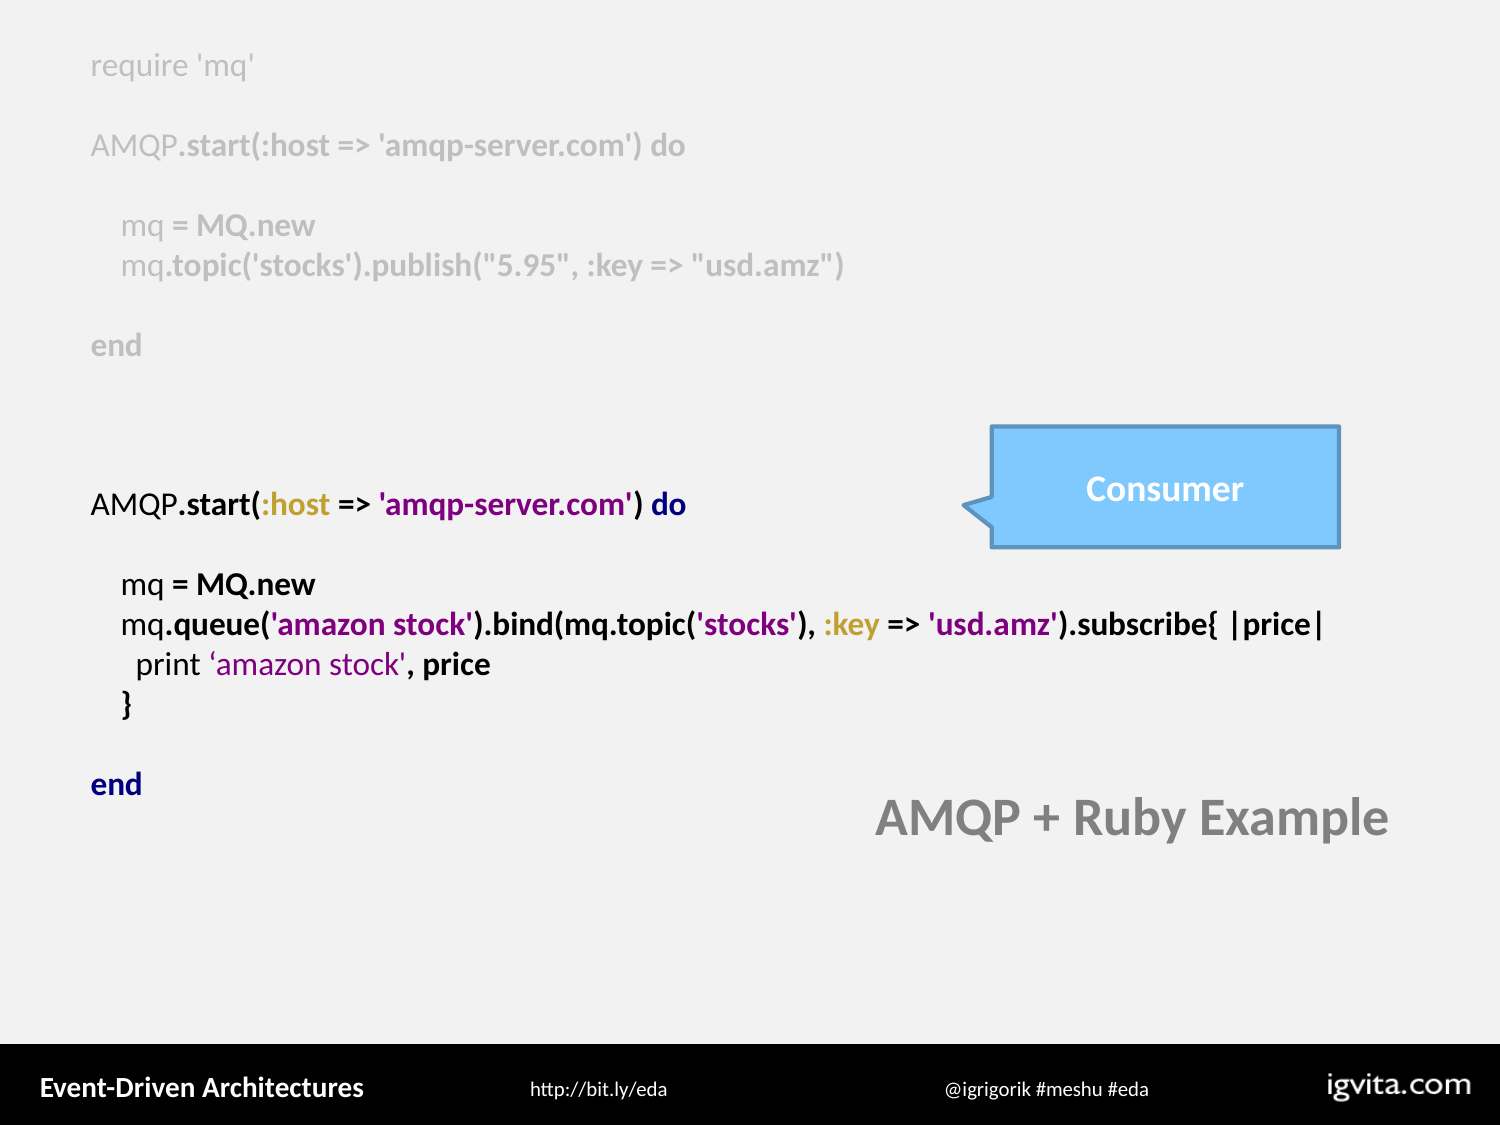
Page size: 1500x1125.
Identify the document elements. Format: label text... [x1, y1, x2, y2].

text_box Consumer [961, 424, 1342, 550]
picture [1323, 1070, 1475, 1105]
list AMQP + Ruby Example [130, 607, 1406, 854]
text_box require 'mq' AMQP.start(:host => 'amqp-server.com') do mq = MQ.new mq.topic('stocks').publish("5.95", :key => "usd.amz") end AMQP.start(:host => 'amqp-server.com') do mq = MQ.new mq.queue('amazon stock').bind(mq.topic('stocks'), :key => 'usd.amz').subscribe{ |price| print ‘amazon stock', price } end [75, 35, 1400, 850]
